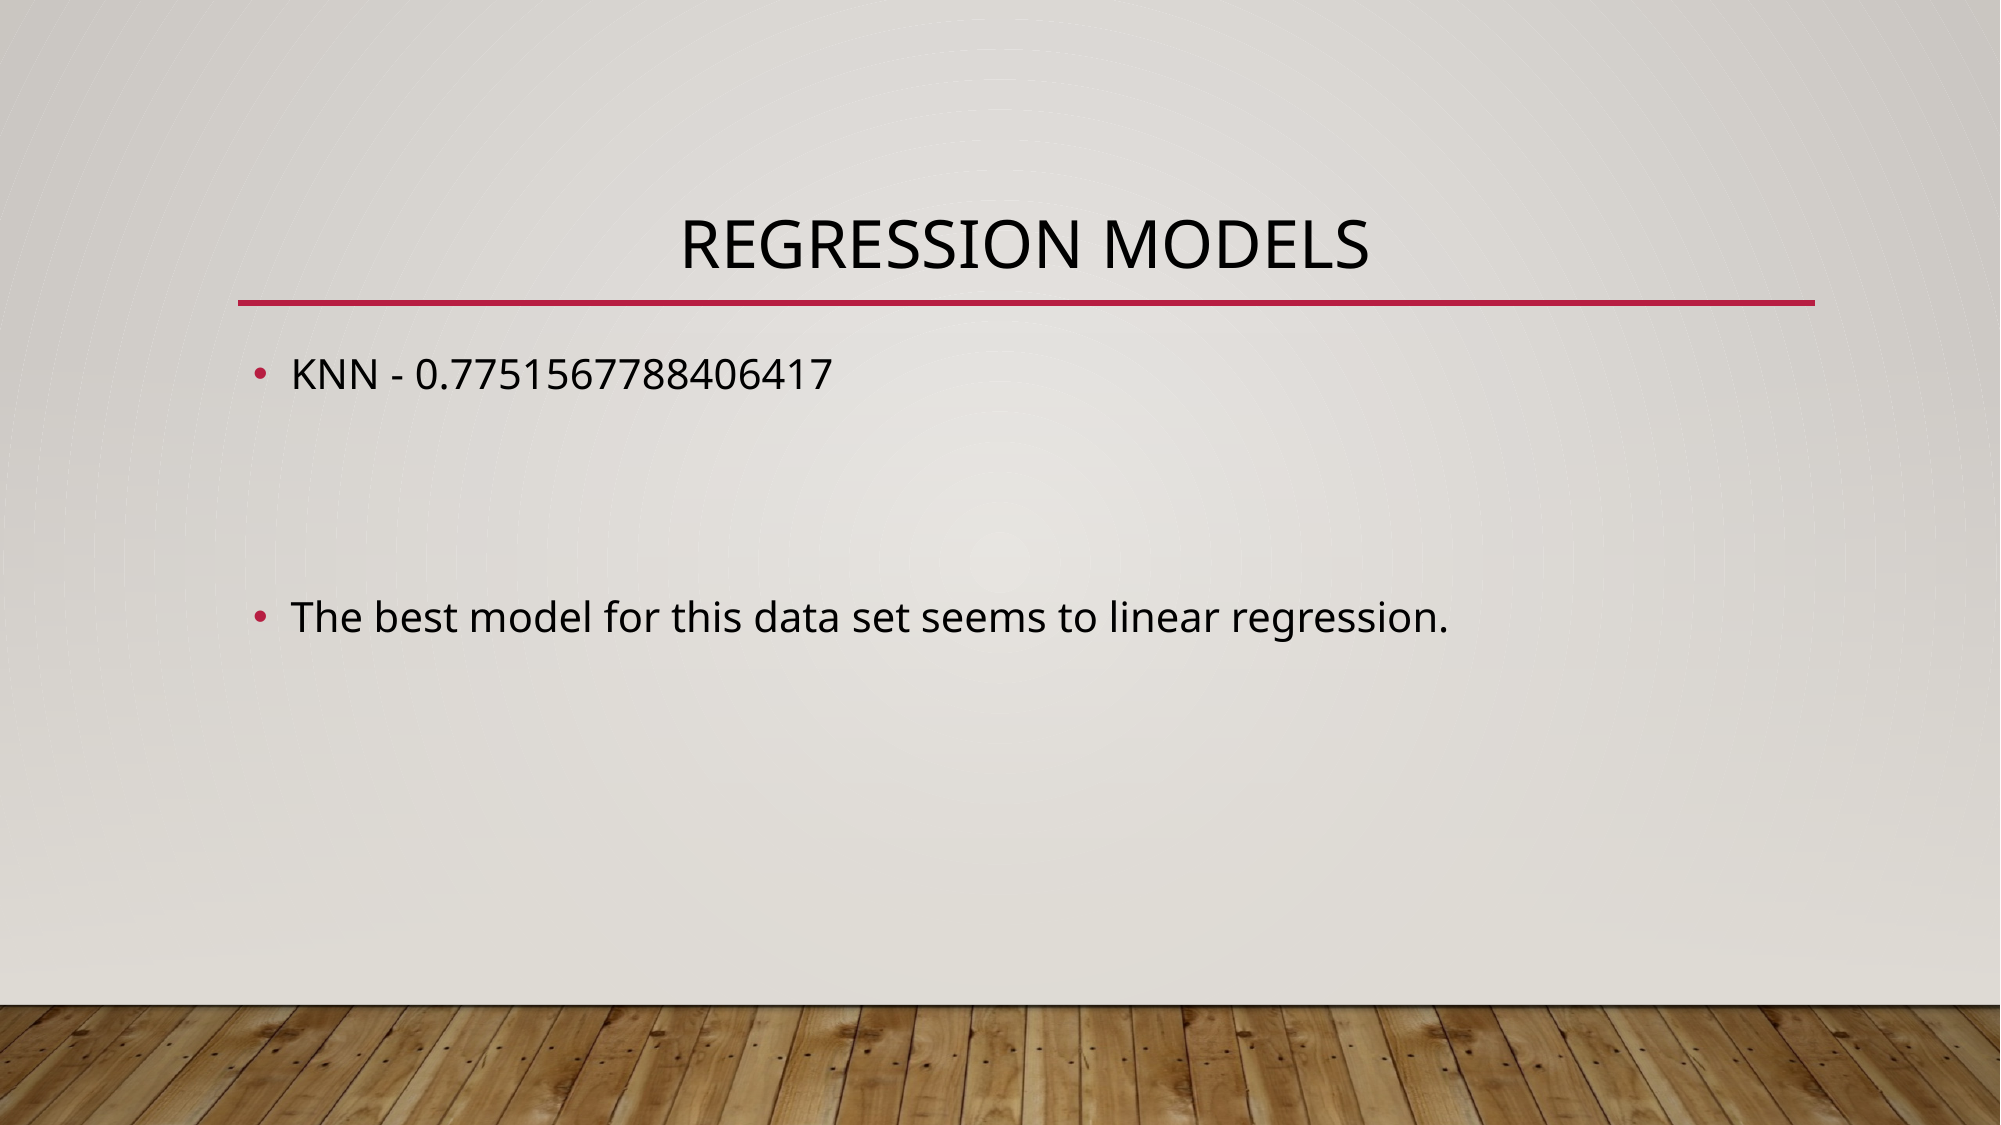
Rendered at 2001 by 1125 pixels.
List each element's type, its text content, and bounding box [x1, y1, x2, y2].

picture [0, 1005, 2000, 1125]
title Regression Models [238, 131, 1814, 305]
list KNN - 0.7751567788406417 The best model for this data set seems to linear regression. [238, 330, 1814, 897]
